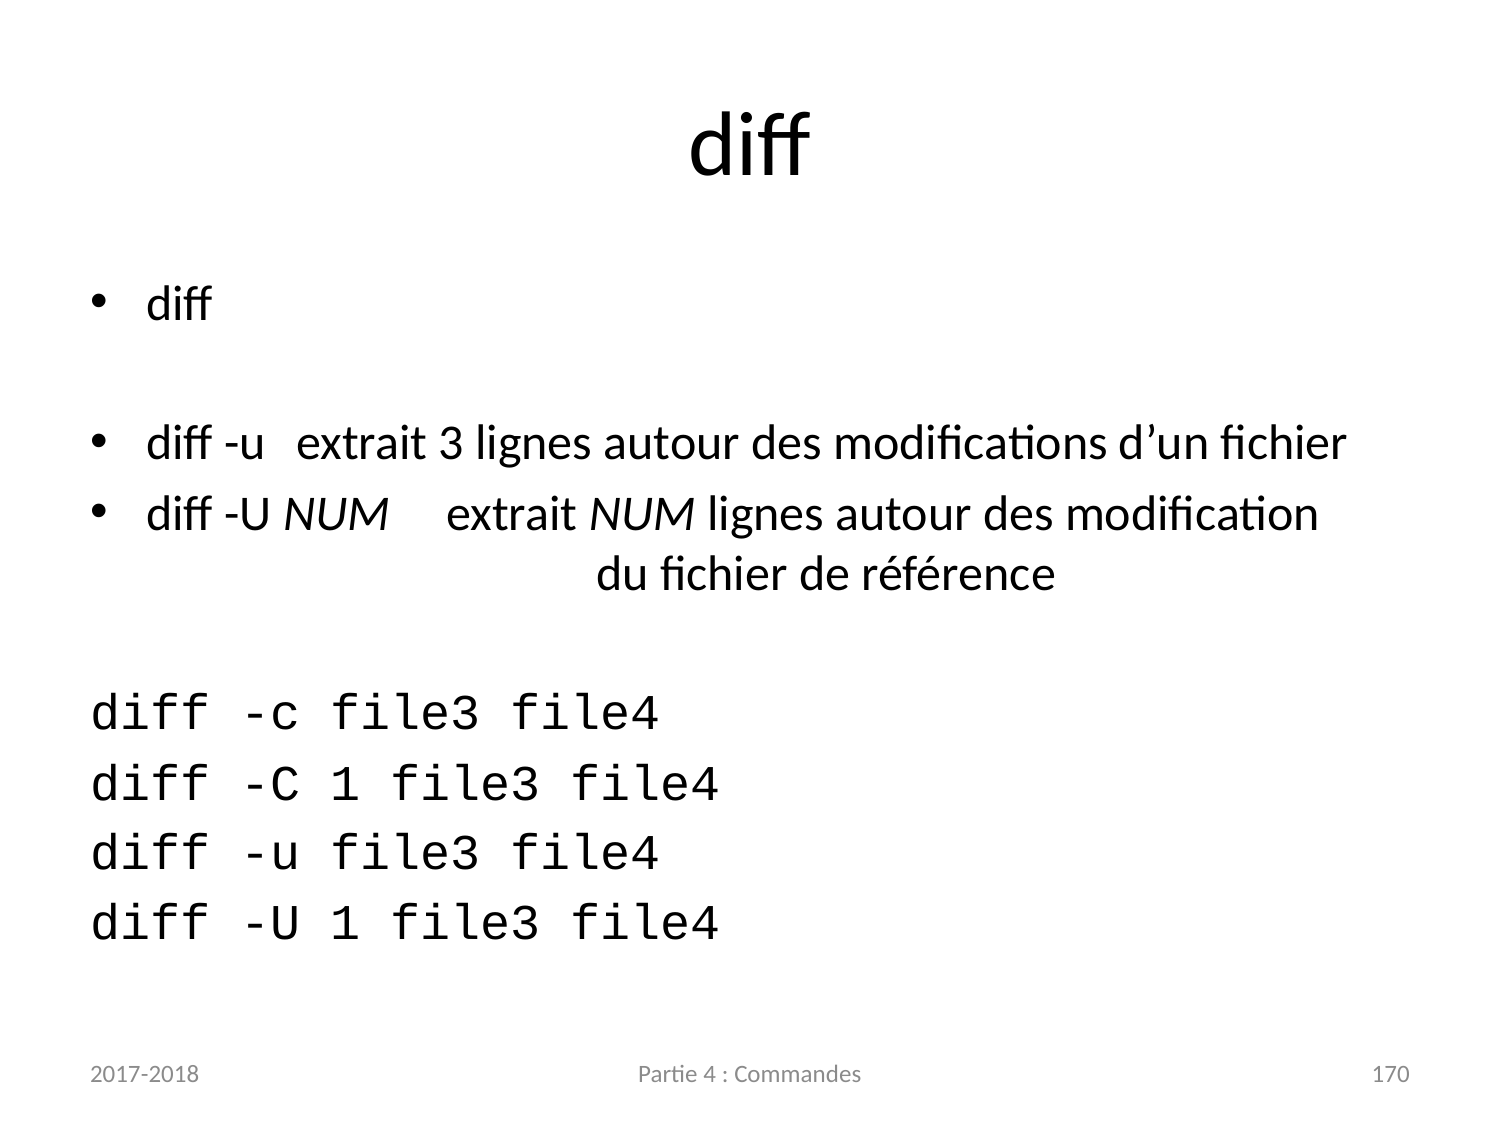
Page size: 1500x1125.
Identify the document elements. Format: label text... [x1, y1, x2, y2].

title diff [75, 45, 1425, 233]
slide_number 2017-2018 [75, 1042, 425, 1103]
slide_number 170 [1074, 1042, 1425, 1103]
list diff diff -u extrait 3 lignes autour des modifications d’un fichier diff -U NUM extrait NUM lignes autour des modification du fichier de référence diff -c file3 file4 diff -C 1 file3 file4 diff -u file3 file4 diff -U 1 file3 file4 [75, 262, 1500, 1005]
footer Partie 4 : Commandes [512, 1042, 988, 1103]
